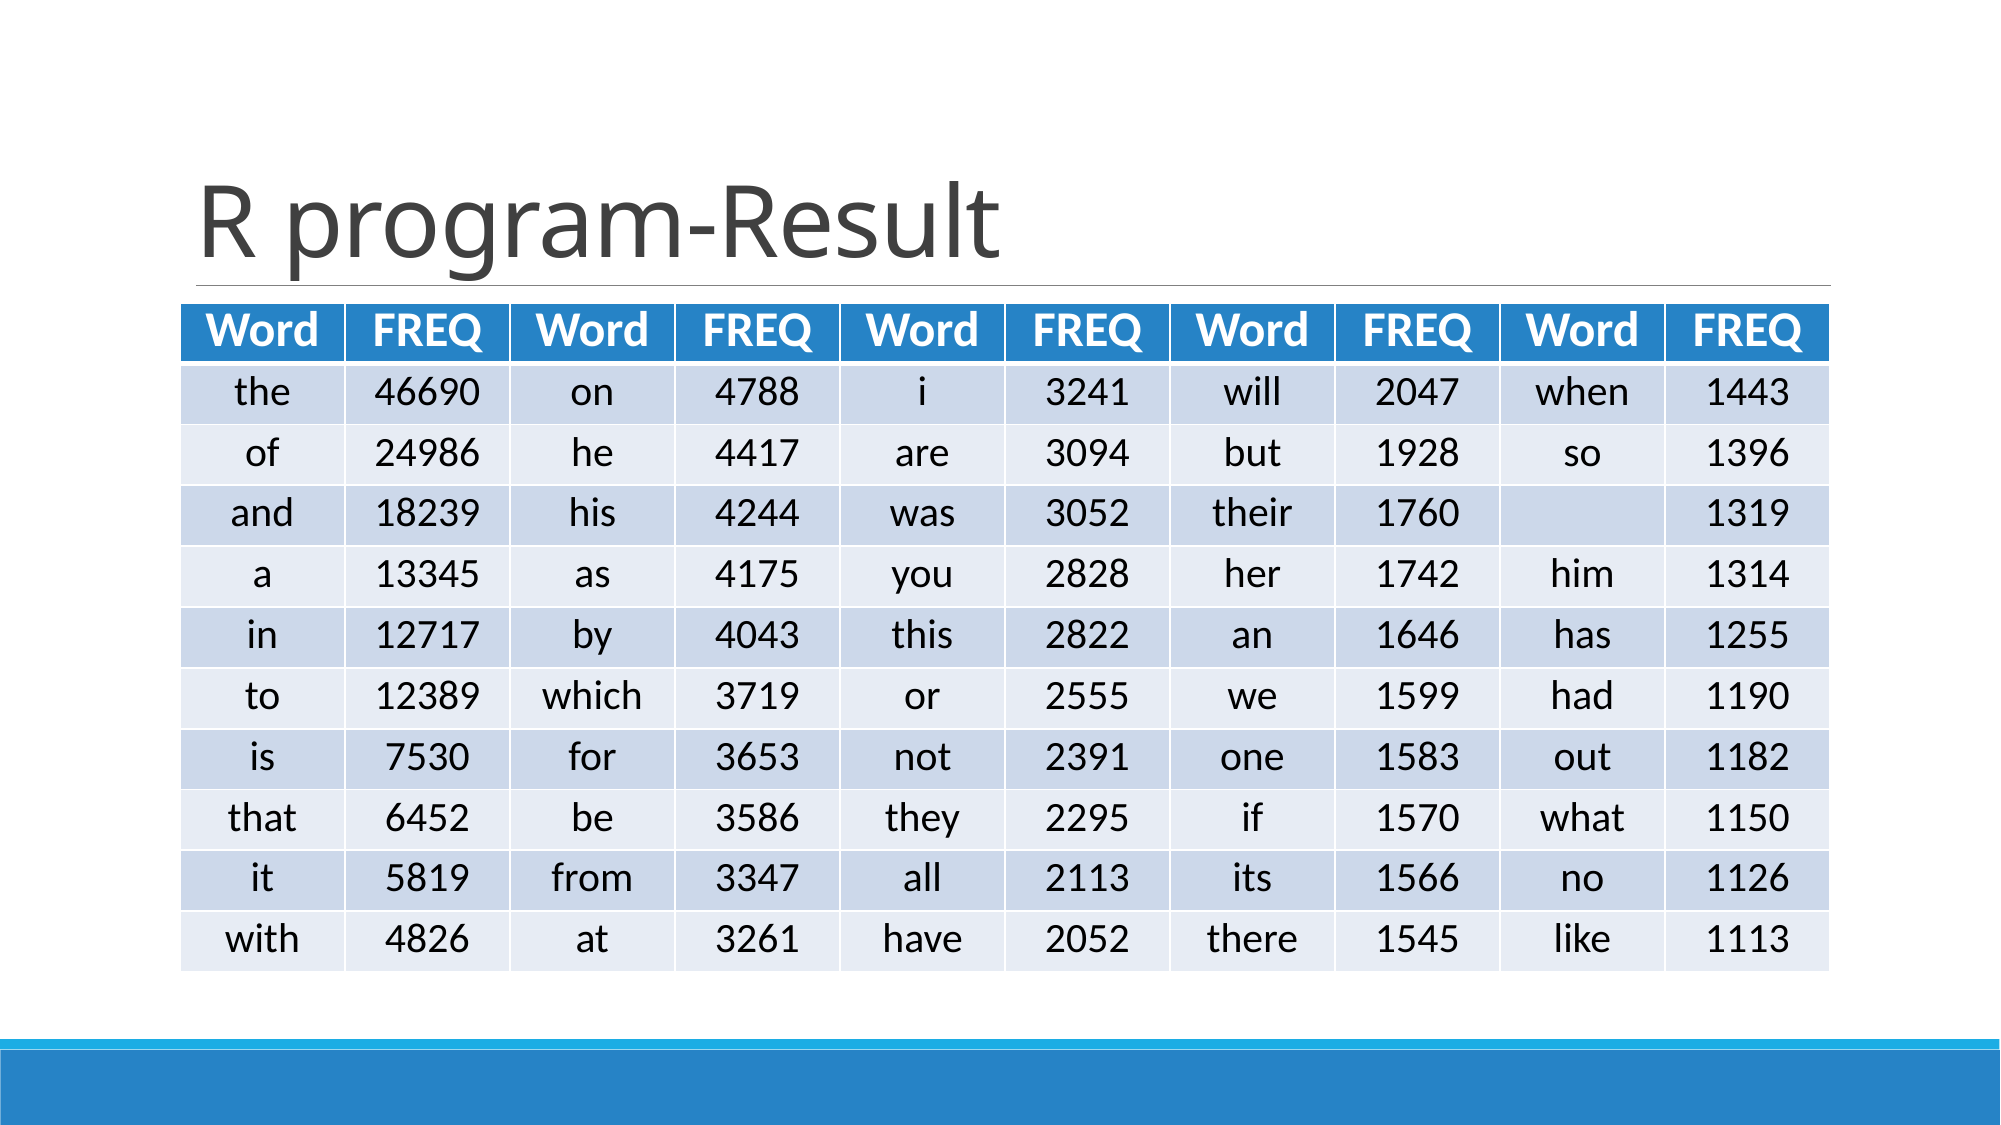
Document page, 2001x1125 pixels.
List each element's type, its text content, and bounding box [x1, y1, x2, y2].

table_cell 13345 [346, 547, 509, 606]
table_cell but [1171, 425, 1334, 484]
table_cell 1255 [1666, 608, 1829, 667]
table_cell 7530 [346, 730, 509, 789]
table_cell 1760 [1336, 486, 1499, 545]
table_cell are [841, 425, 1004, 484]
table_cell have [841, 912, 1004, 971]
table_cell of [181, 425, 344, 484]
table_cell to [181, 669, 344, 728]
table_cell no [1501, 851, 1664, 910]
table_cell not [841, 730, 1004, 789]
table_cell 2828 [1006, 547, 1169, 606]
table_cell 3261 [676, 912, 839, 971]
table_cell 2295 [1006, 790, 1169, 849]
table_cell was [841, 486, 1004, 545]
table_cell 2113 [1006, 851, 1169, 910]
table_cell 2047 [1336, 366, 1499, 424]
table_cell for [511, 730, 674, 789]
title R program-Result [180, 47, 1830, 285]
table_cell be [511, 790, 674, 849]
table_cell 24986 [346, 425, 509, 484]
table_header FREQ [1336, 304, 1499, 361]
table_cell 1599 [1336, 669, 1499, 728]
table_cell or [841, 669, 1004, 728]
table_cell all [841, 851, 1004, 910]
table_cell you [841, 547, 1004, 606]
table_cell an [1171, 608, 1334, 667]
table_cell 1742 [1336, 547, 1499, 606]
table_header Word [181, 304, 344, 361]
table_cell 4175 [676, 547, 839, 606]
table_cell 1150 [1666, 790, 1829, 849]
table_header Word [511, 304, 674, 361]
table_cell 3094 [1006, 425, 1169, 484]
table_cell if [1171, 790, 1334, 849]
table_cell when [1501, 366, 1664, 424]
table_cell 3719 [676, 669, 839, 728]
table_cell 1566 [1336, 851, 1499, 910]
table_cell by [511, 608, 674, 667]
table_cell this [841, 608, 1004, 667]
table_cell 3586 [676, 790, 839, 849]
table_cell 2052 [1006, 912, 1169, 971]
table_cell 1190 [1666, 669, 1829, 728]
table_cell 1314 [1666, 547, 1829, 606]
table_cell [1501, 486, 1664, 545]
table_cell 12389 [346, 669, 509, 728]
table_cell out [1501, 730, 1664, 789]
table_cell 4244 [676, 486, 839, 545]
table_cell i [841, 366, 1004, 424]
table_cell 1646 [1336, 608, 1499, 667]
table_header Word [1501, 304, 1664, 361]
table_cell as [511, 547, 674, 606]
table_cell his [511, 486, 674, 545]
table_cell they [841, 790, 1004, 849]
table_cell 3653 [676, 730, 839, 789]
table_cell which [511, 669, 674, 728]
table_cell so [1501, 425, 1664, 484]
table_header FREQ [676, 304, 839, 361]
table_cell 46690 [346, 366, 509, 424]
table_cell like [1501, 912, 1664, 971]
table_cell one [1171, 730, 1334, 789]
table_cell the [181, 366, 344, 424]
table_cell 4043 [676, 608, 839, 667]
table_cell a [181, 547, 344, 606]
table_cell 1126 [1666, 851, 1829, 910]
table_cell 4788 [676, 366, 839, 424]
table_cell 1182 [1666, 730, 1829, 789]
table_cell 5819 [346, 851, 509, 910]
table_cell 3347 [676, 851, 839, 910]
table_cell is [181, 730, 344, 789]
table_cell 3241 [1006, 366, 1169, 424]
table_cell we [1171, 669, 1334, 728]
table_cell with [181, 912, 344, 971]
table_header Word [841, 304, 1004, 361]
table_cell at [511, 912, 674, 971]
table_header FREQ [346, 304, 509, 361]
table_cell on [511, 366, 674, 424]
table_cell her [1171, 547, 1334, 606]
table_cell from [511, 851, 674, 910]
table_header FREQ [1006, 304, 1169, 361]
table_header Word [1171, 304, 1334, 361]
table_cell 12717 [346, 608, 509, 667]
table_cell him [1501, 547, 1664, 606]
table_cell 2555 [1006, 669, 1169, 728]
table_cell 4417 [676, 425, 839, 484]
table_cell he [511, 425, 674, 484]
table_cell 2391 [1006, 730, 1169, 789]
table_cell 1928 [1336, 425, 1499, 484]
table_cell 1396 [1666, 425, 1829, 484]
table_cell 6452 [346, 790, 509, 849]
table_cell 1570 [1336, 790, 1499, 849]
table_cell in [181, 608, 344, 667]
table_cell 1545 [1336, 912, 1499, 971]
table_cell it [181, 851, 344, 910]
table_cell 1319 [1666, 486, 1829, 545]
table_cell 1443 [1666, 366, 1829, 424]
table_cell had [1501, 669, 1664, 728]
table_cell 1583 [1336, 730, 1499, 789]
table_cell will [1171, 366, 1334, 424]
table_cell there [1171, 912, 1334, 971]
table_cell has [1501, 608, 1664, 667]
table_cell and [181, 486, 344, 545]
table_cell 2822 [1006, 608, 1169, 667]
table_cell what [1501, 790, 1664, 849]
table_cell 1113 [1666, 912, 1829, 971]
table_header FREQ [1666, 304, 1829, 361]
table_cell that [181, 790, 344, 849]
table_cell 4826 [346, 912, 509, 971]
table_cell their [1171, 486, 1334, 545]
table_cell 3052 [1006, 486, 1169, 545]
table_cell its [1171, 851, 1334, 910]
table_cell 18239 [346, 486, 509, 545]
